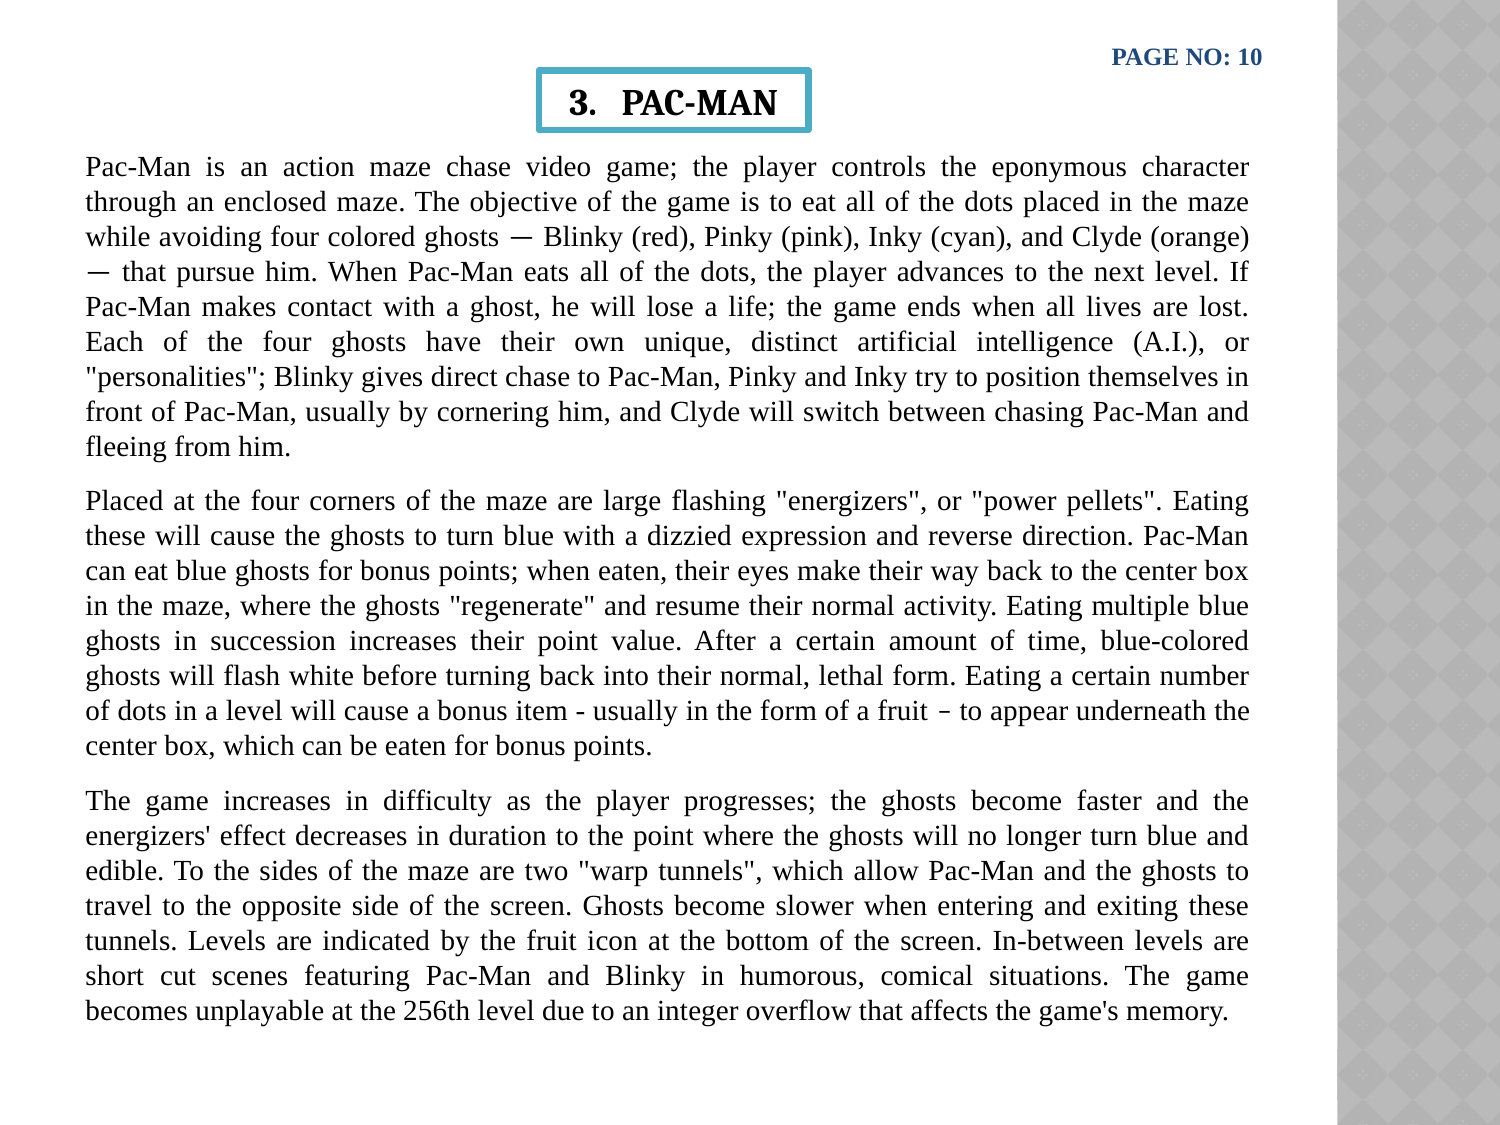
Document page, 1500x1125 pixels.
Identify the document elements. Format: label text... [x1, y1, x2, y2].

text_box 3. PAC-MAN [536, 67, 812, 133]
slide_number PAGE NO: 10 [1089, 35, 1263, 70]
text_box Pac-Man is an action maze chase video game; the player controls the eponymous character through an enclosed maze. The objective of the game is to eat all of the dots placed in the maze while avoiding four colored ghosts — Blinky (red), Pinky (pink), Inky (cyan), and Clyde (orange) — that pursue him. When Pac-Man eats all of the dots, the player advances to the next level. If Pac-Man makes contact with a ghost, he will lose a life; the game ends when all lives are lost. Each of the four ghosts have their own unique, distinct artificial intelligence (A.I.), or "personalities"; Blinky gives direct chase to Pac-Man, Pinky and Inky try to position themselves in front of Pac-Man, usually by cornering him, and Clyde will switch between chasing Pac-Man and fleeing from him. Placed at the four corners of the maze are large flashing "energizers", or "power pellets". Eating these will cause the ghosts to turn blue with a dizzied expression and reverse direction. Pac-Man can eat blue ghosts for bonus points; when eaten, their eyes make their way back to the center box in the maze, where the ghosts "regenerate" and resume their normal activity. Eating multiple blue ghosts in succession increases their point value. After a certain amount of time, blue-colored ghosts will flash white before turning back into their normal, lethal form. Eating a certain number of dots in a level will cause a bonus item - usually in the form of a fruit – to appear underneath the center box, which can be eaten for bonus points. The game increases in difficulty as the player progresses; the ghosts become faster and the energizers' effect decreases in duration to the point where the ghosts will no longer turn blue and edible. To the sides of the maze are two "warp tunnels", which allow Pac-Man and the ghosts to travel to the opposite side of the screen. Ghosts become slower when entering and exiting these tunnels. Levels are indicated by the fruit icon at the bottom of the screen. In-between levels are short cut scenes featuring Pac-Man and Blinky in humorous, comical situations. The game becomes unplayable at the 256th level due to an integer overflow that affects the game's memory. [70, 139, 1266, 1034]
